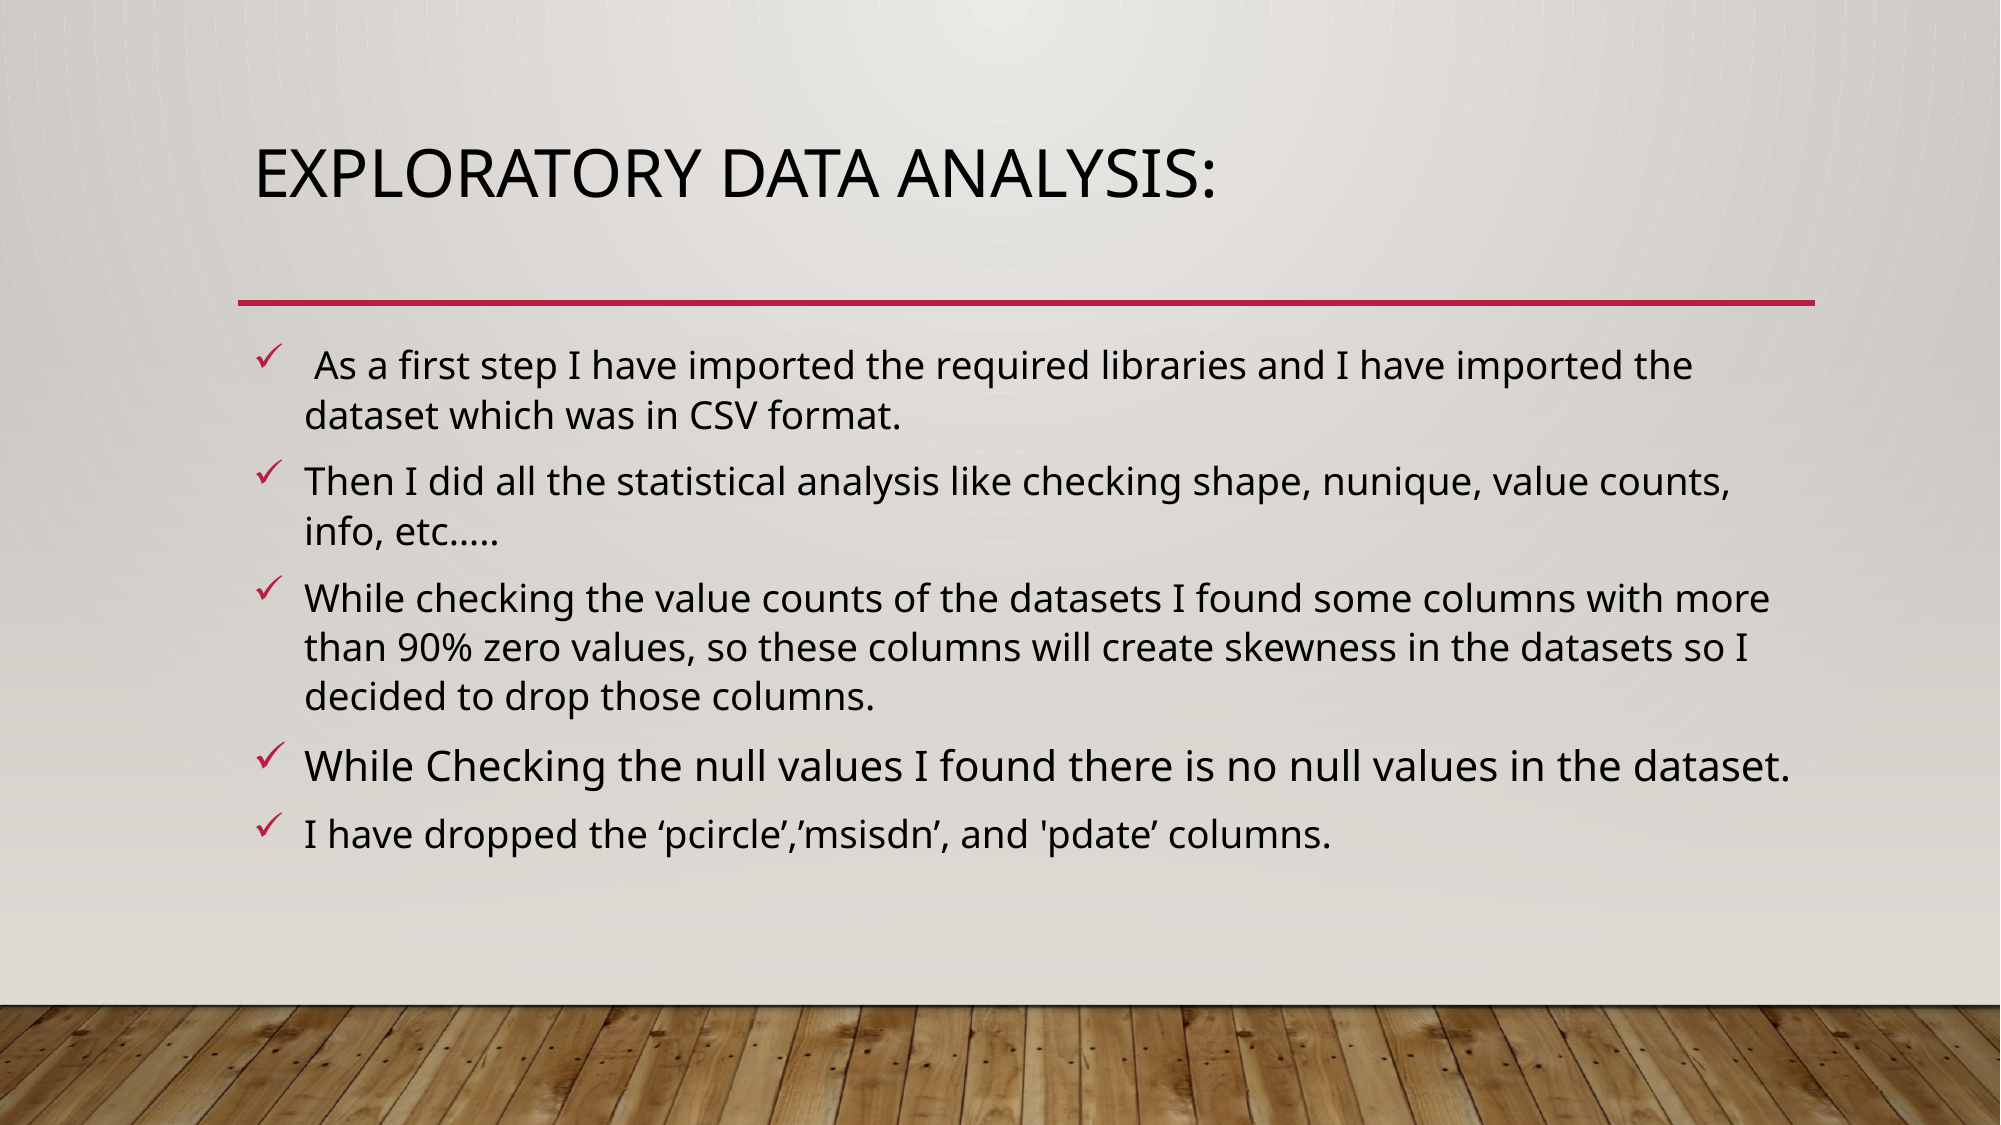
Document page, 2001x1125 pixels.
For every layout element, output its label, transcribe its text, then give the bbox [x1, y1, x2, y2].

list As a first step I have imported the required libraries and I have imported the dataset which was in CSV format. Then I did all the statistical analysis like checking shape, nunique, value counts, info, etc….. While checking the value counts of the datasets I found some columns with more than 90% zero values, so these columns will create skewness in the datasets so I decided to drop those columns. While Checking the null values I found there is no null values in the dataset. I have dropped the ‘pcircle’,’msisdn’, and 'pdate’ columns. [238, 330, 1814, 897]
title Exploratory Data Analysis: [238, 131, 1814, 305]
picture [0, 1005, 2000, 1125]
